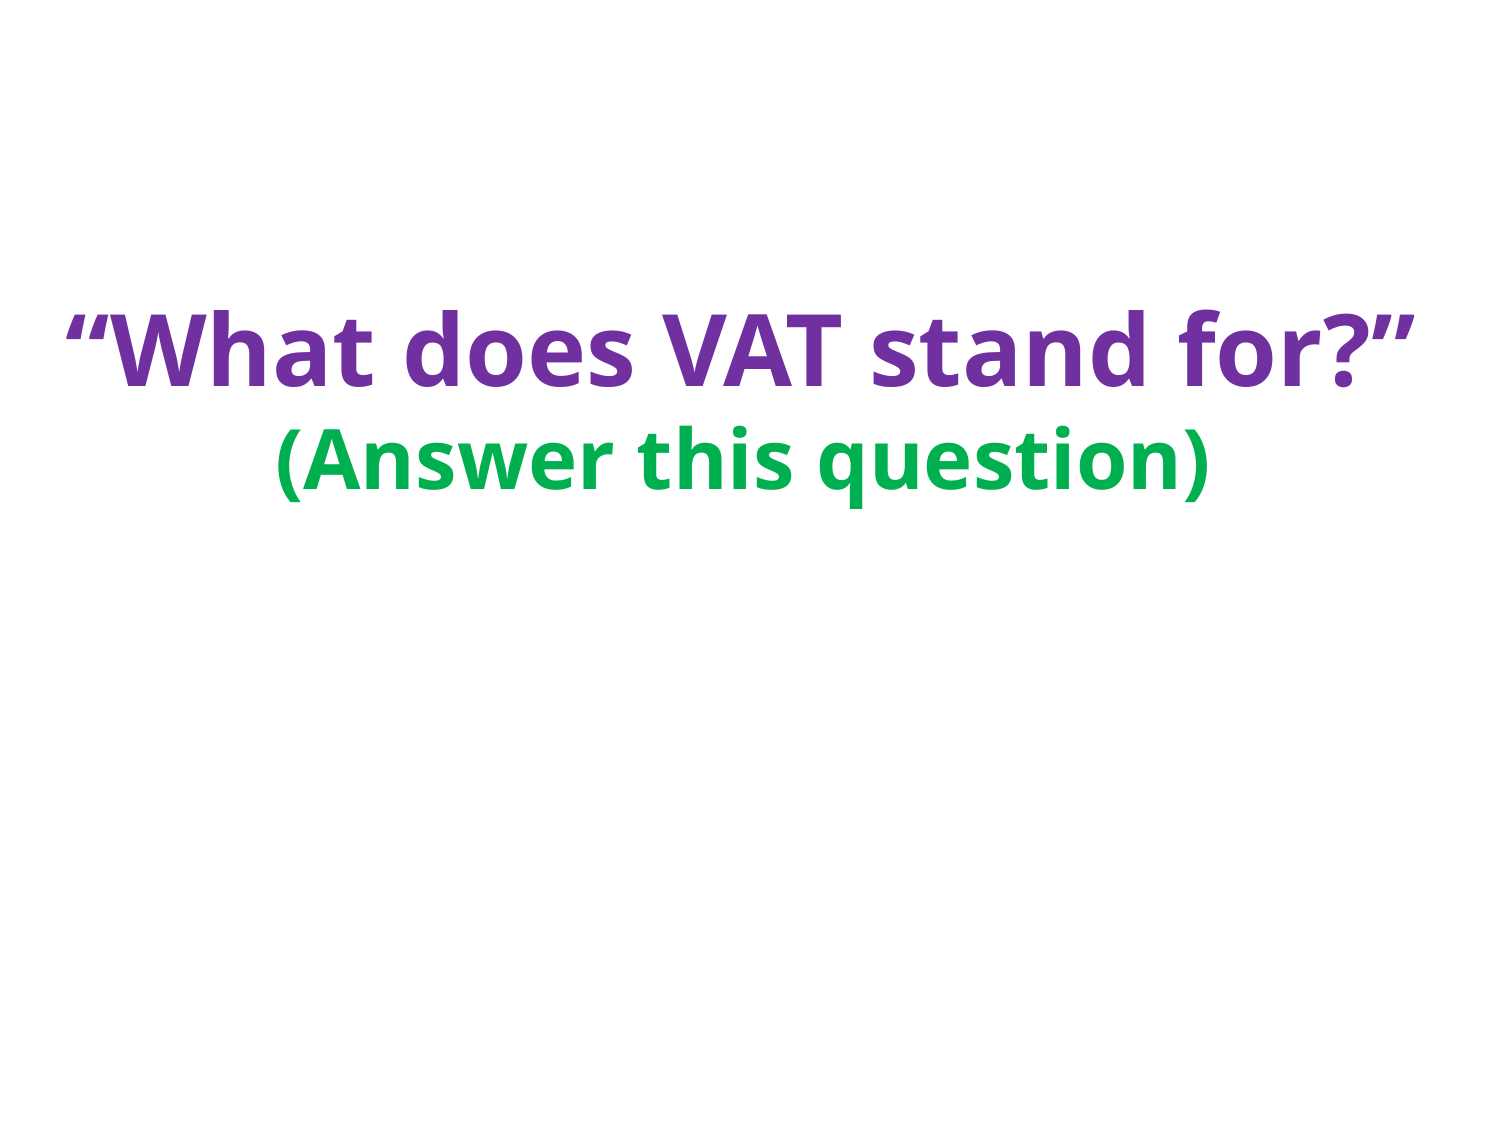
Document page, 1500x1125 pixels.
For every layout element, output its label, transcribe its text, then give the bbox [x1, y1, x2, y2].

text_box “What does VAT stand for?” (Answer this question) [4, 278, 1500, 604]
